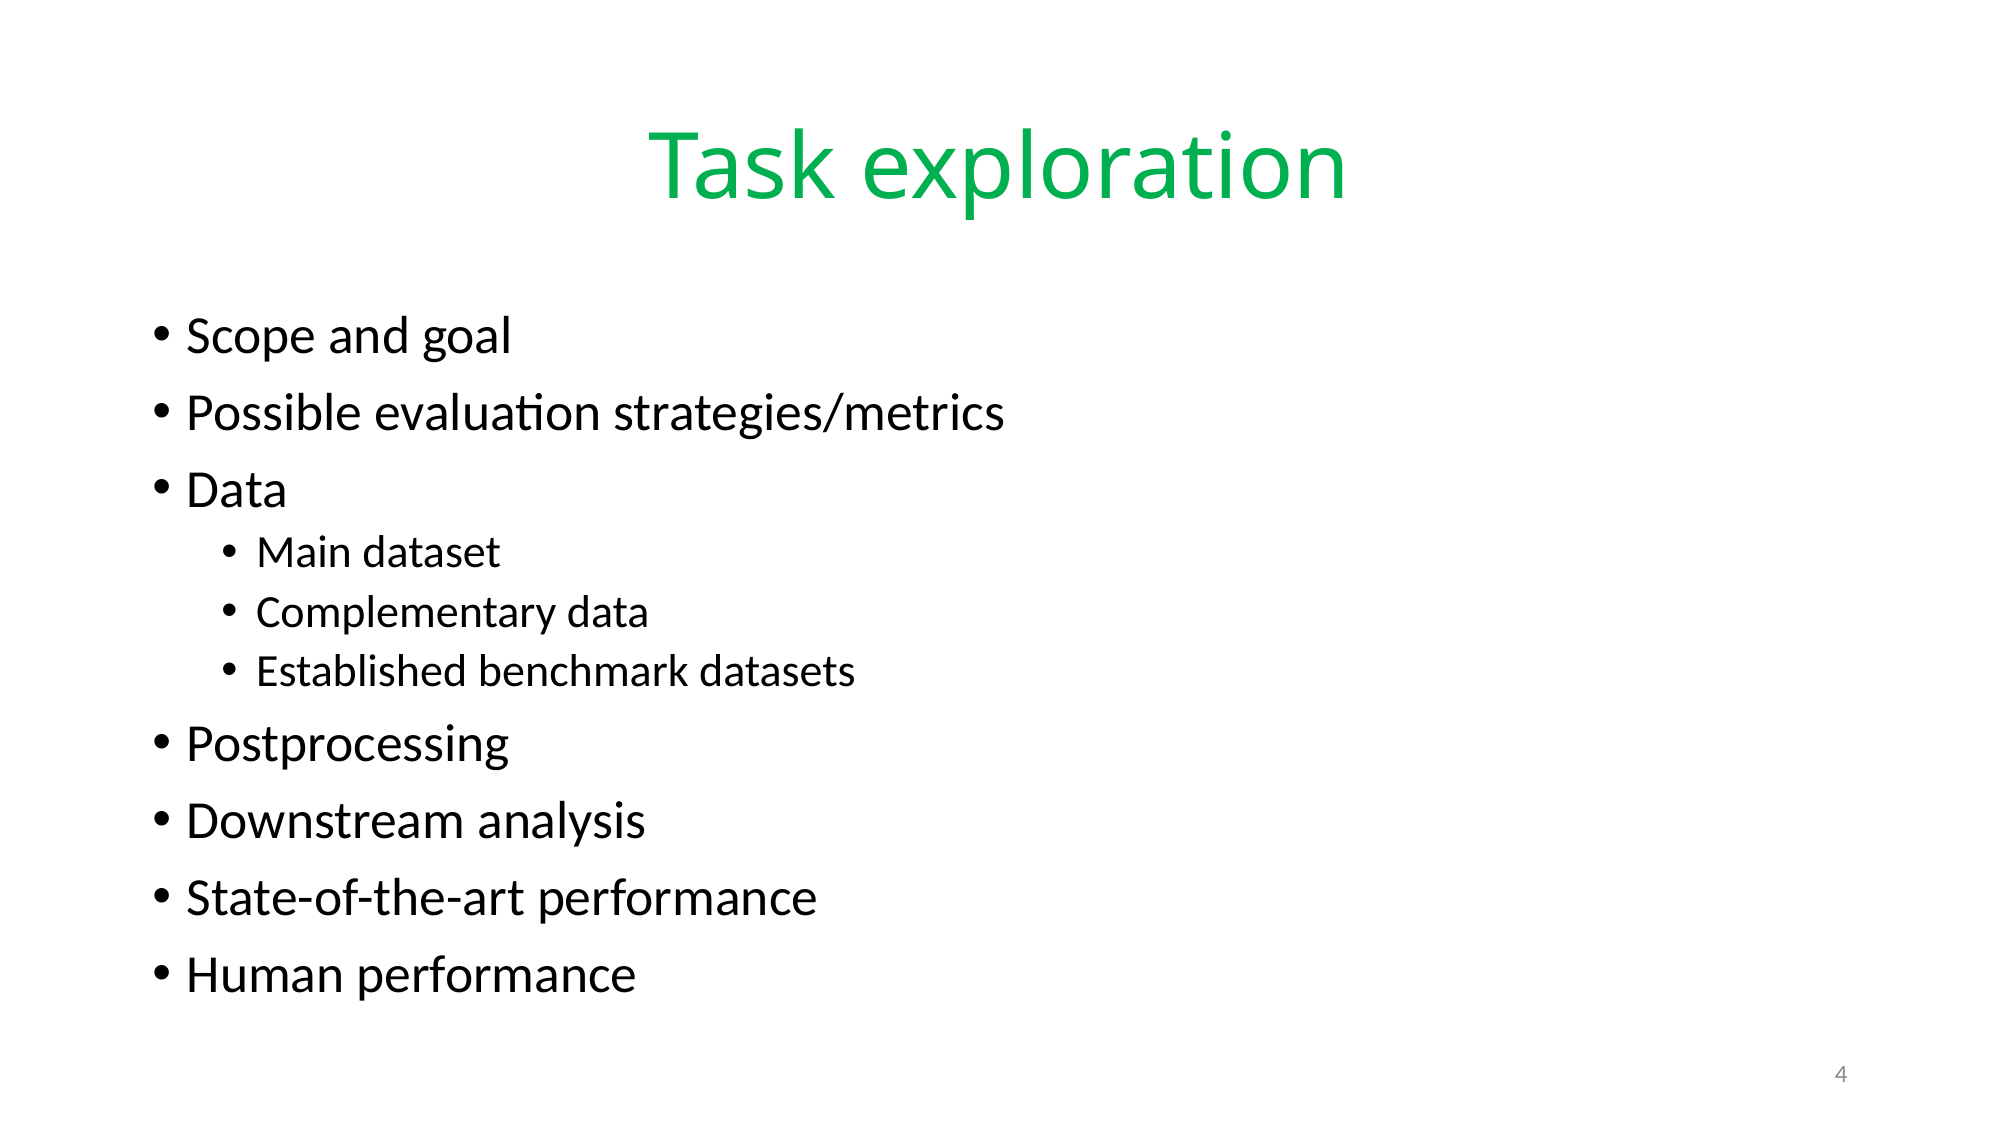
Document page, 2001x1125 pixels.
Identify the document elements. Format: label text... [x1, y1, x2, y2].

slide_number 4 [1412, 1042, 1863, 1103]
list Scope and goal Possible evaluation strategies/metrics Data Main dataset Complementary data Established benchmark datasets Postprocessing Downstream analysis State-of-the-art performance Human performance [137, 299, 1863, 1014]
title Task exploration [137, 59, 1863, 278]
